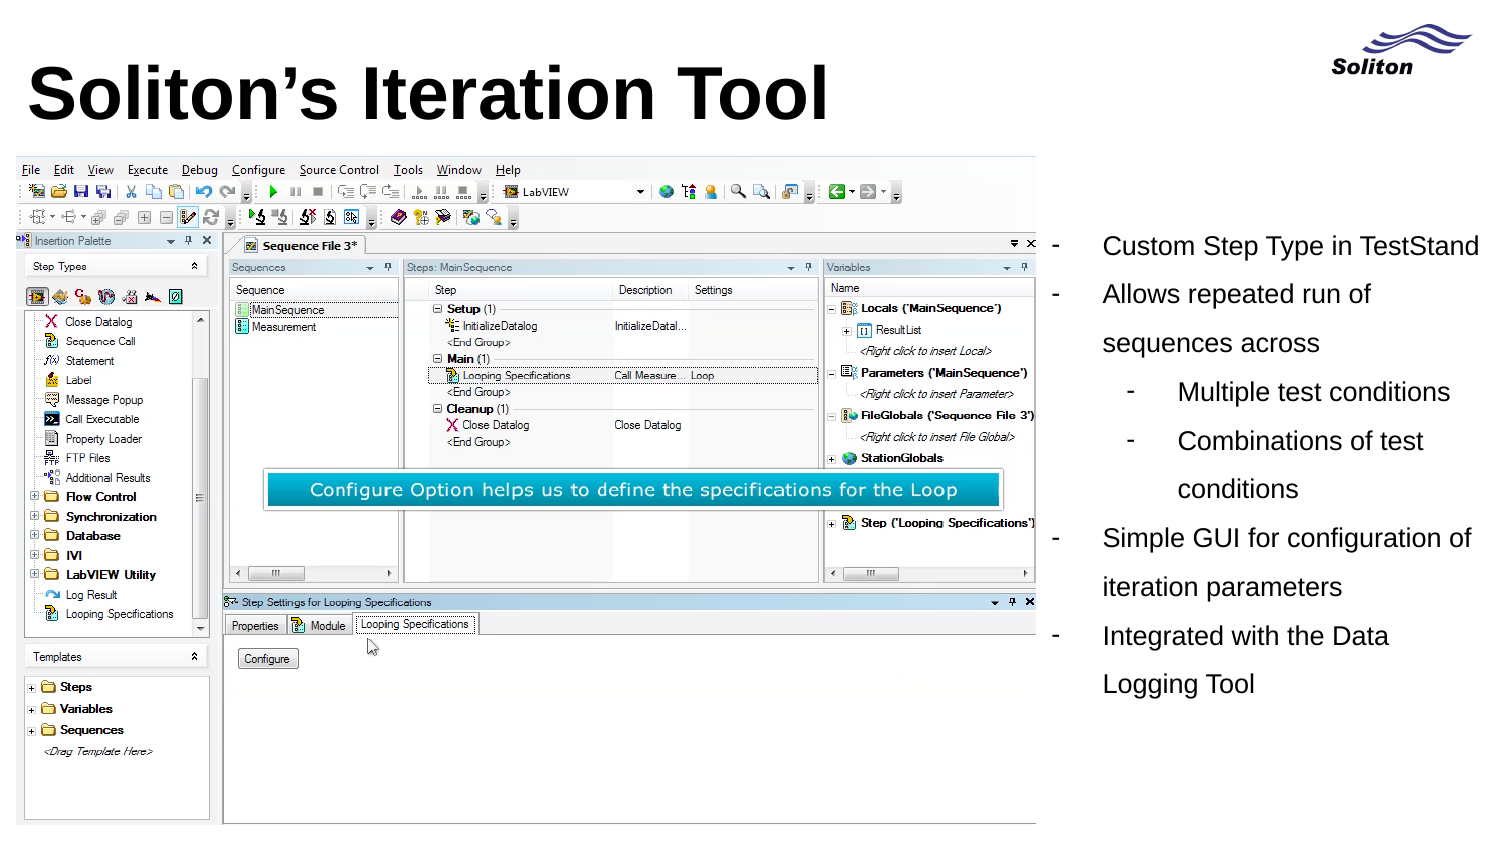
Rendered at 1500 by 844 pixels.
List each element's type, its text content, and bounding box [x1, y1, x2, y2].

picture [15, 155, 1036, 825]
list Custom Step Type in TestStand Allows repeated run of sequences across Multiple test conditions Combinations of test conditions Simple GUI for configuration of iteration parameters Integrated with the Data Logging Tool [1043, 196, 1500, 808]
picture [1331, 24, 1473, 86]
title Soliton’s Iteration Tool [12, 8, 1363, 150]
